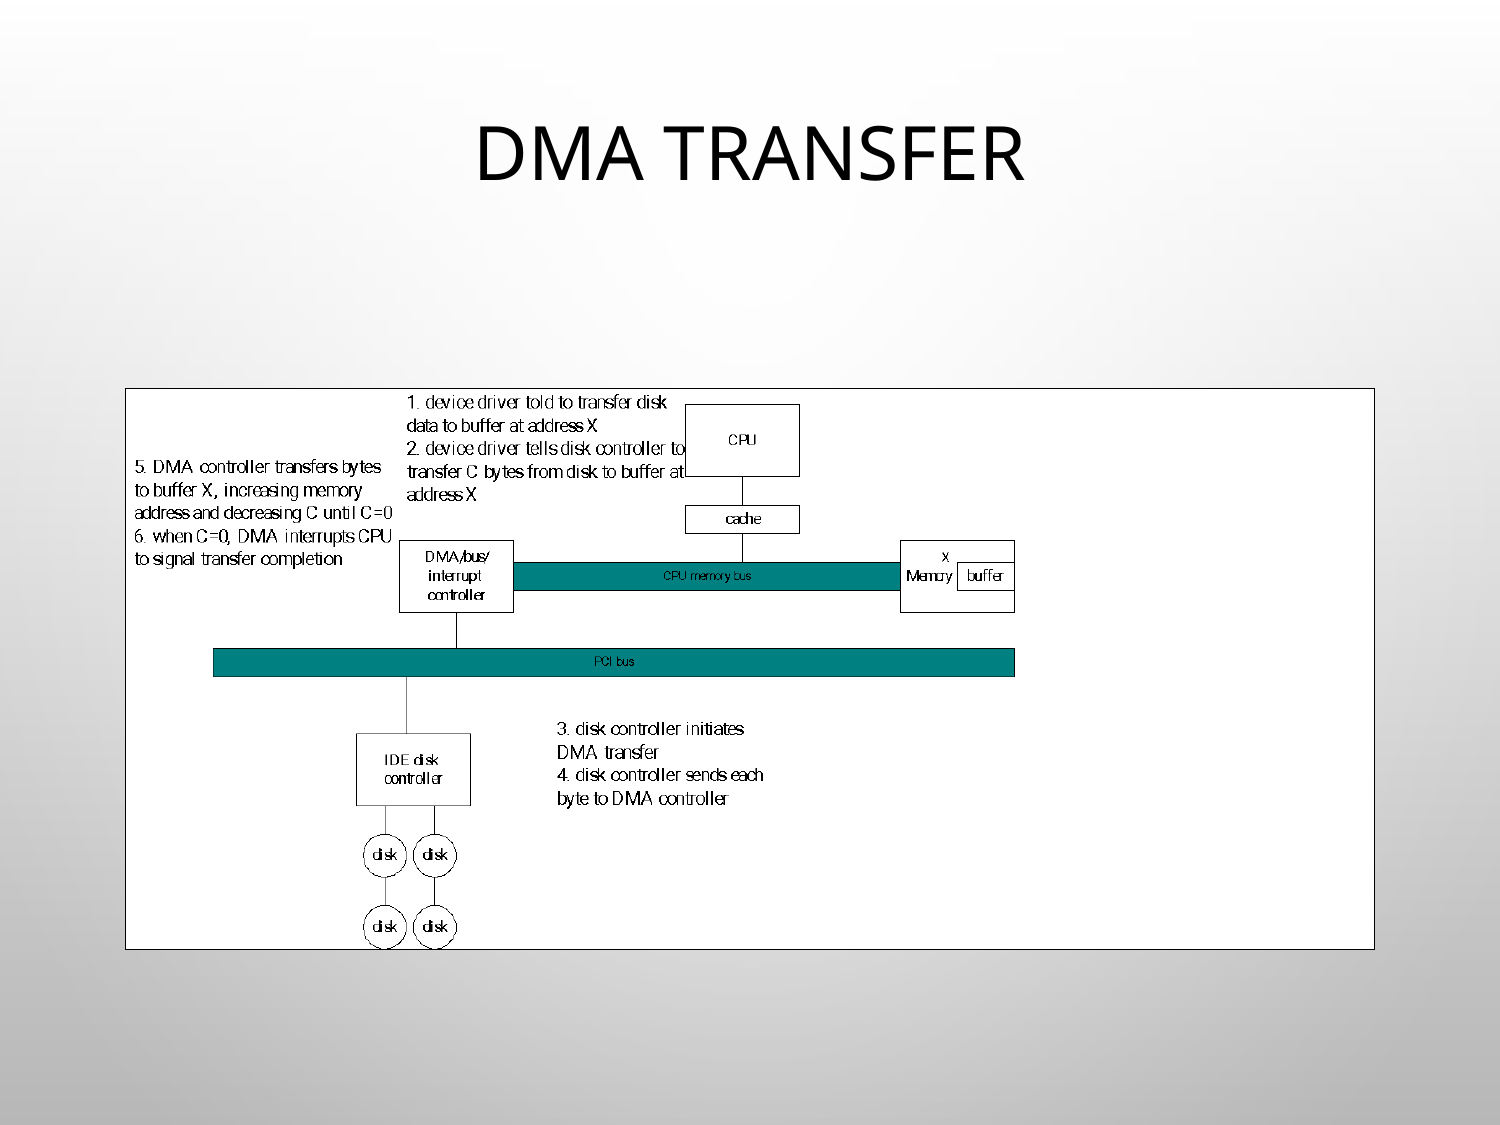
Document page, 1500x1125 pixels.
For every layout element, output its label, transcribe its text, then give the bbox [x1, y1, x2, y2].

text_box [125, 387, 1375, 951]
title DMA TRANSFER [112, 62, 1388, 250]
picture [0, 0, 1500, 1125]
